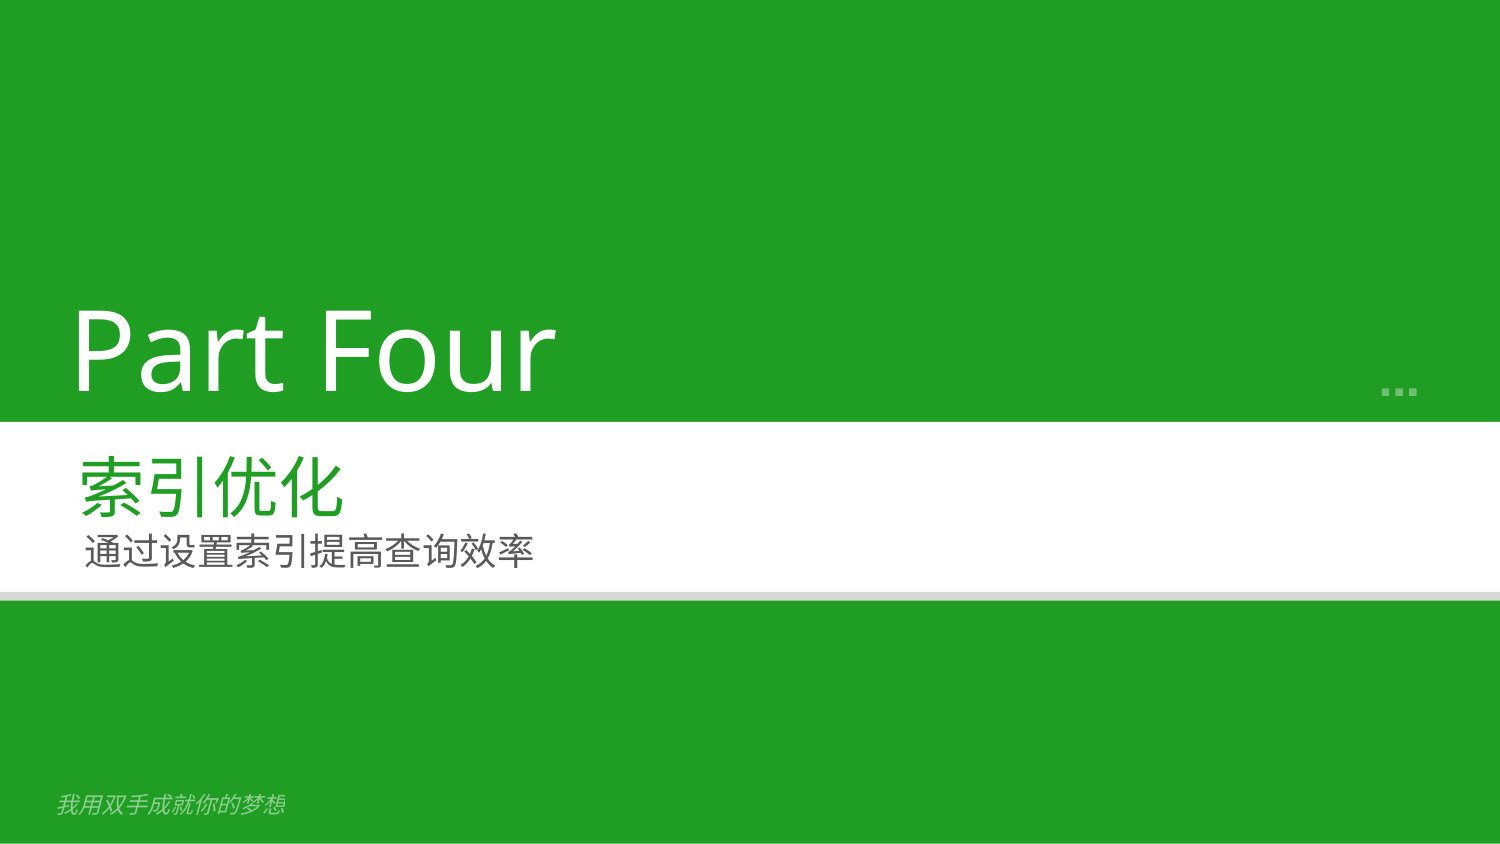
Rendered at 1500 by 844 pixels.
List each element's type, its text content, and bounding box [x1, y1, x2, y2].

text_box Part Four [53, 271, 573, 422]
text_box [1381, 388, 1417, 397]
text_box [0, 0, 1500, 420]
text_box [0, 590, 1500, 603]
text_box 我用双手成就你的梦想 [40, 783, 301, 826]
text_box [62, 438, 553, 582]
text_box [0, 420, 1500, 590]
text_box [0, 603, 1500, 844]
